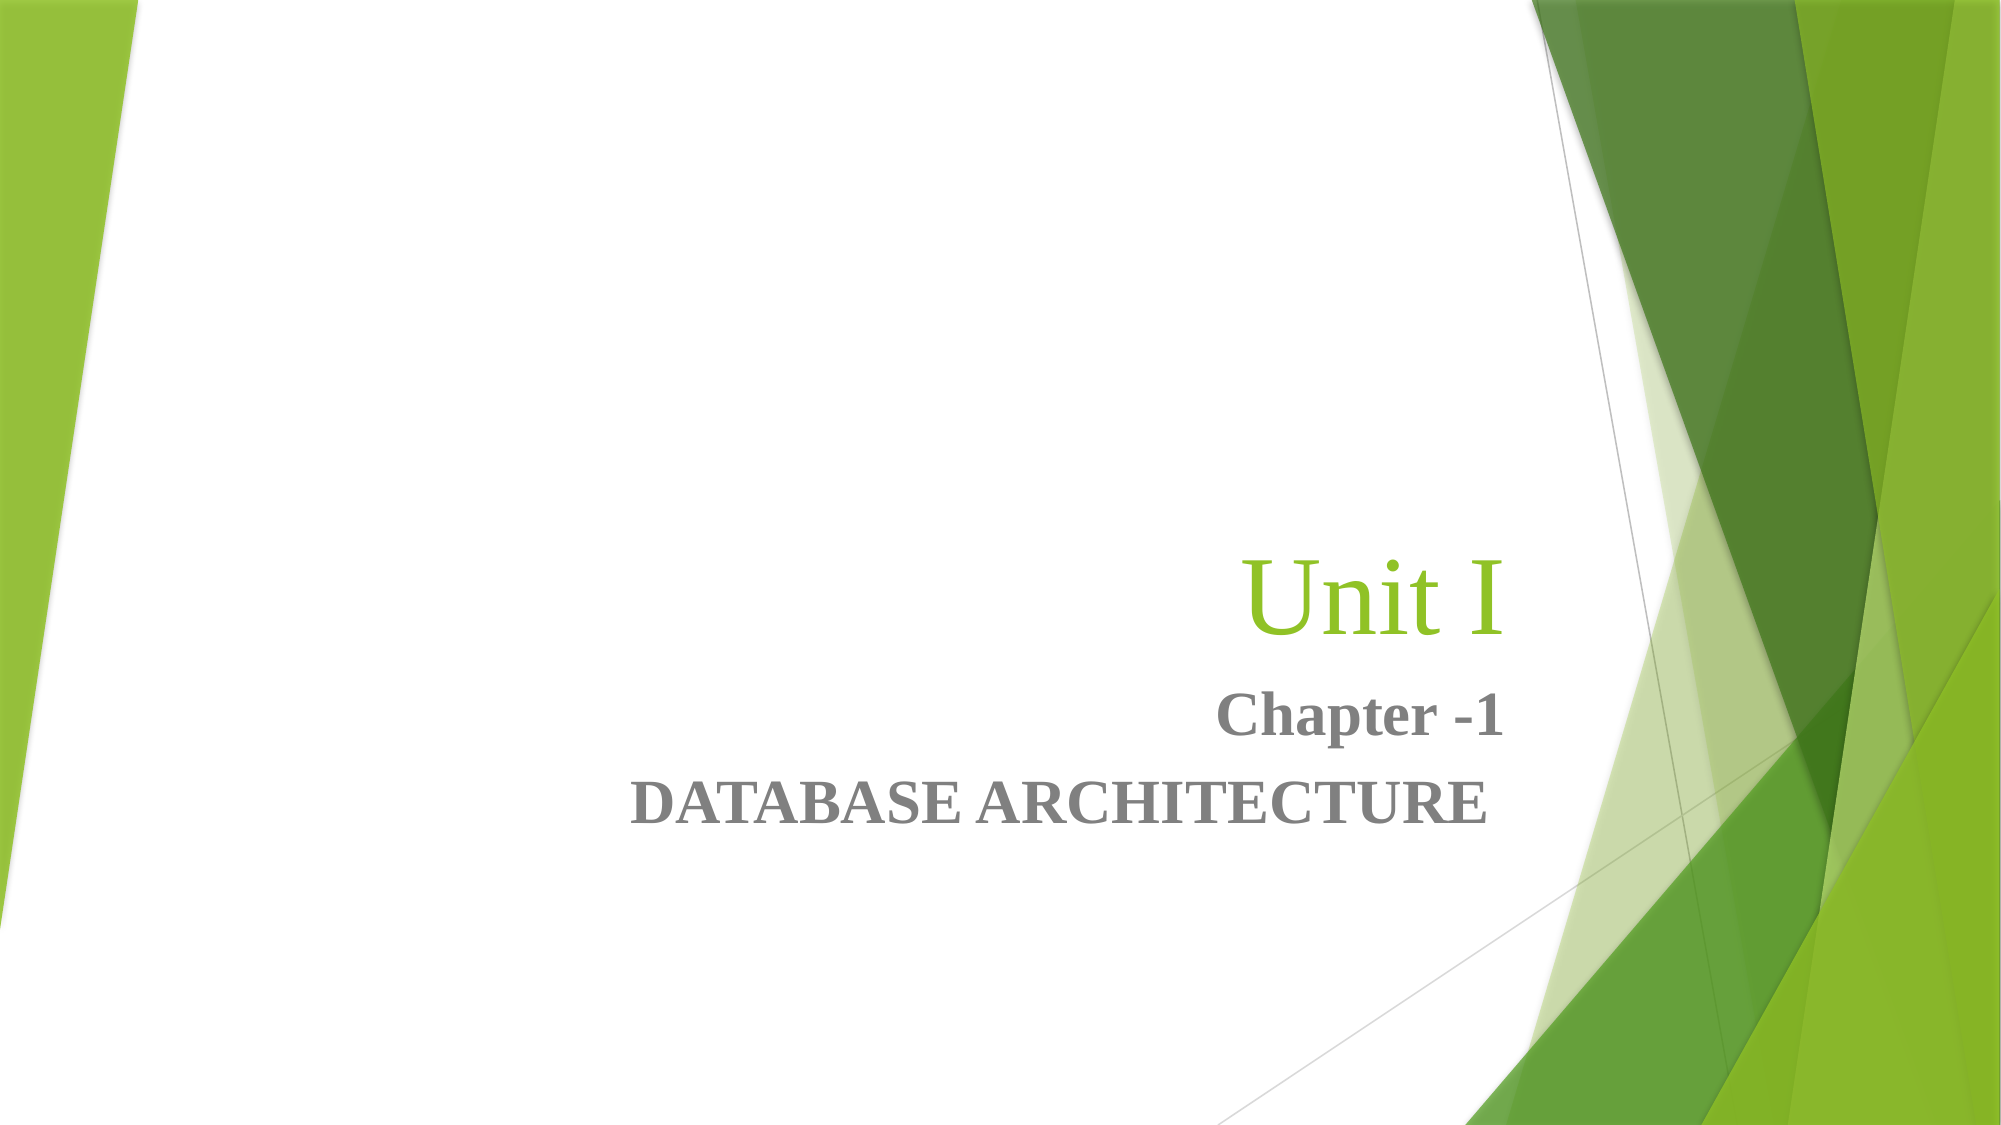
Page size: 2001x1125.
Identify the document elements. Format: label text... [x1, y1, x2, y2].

title Unit I [247, 394, 1522, 664]
subtitle Chapter -1 DATABASE ARCHITECTURE [247, 664, 1522, 845]
